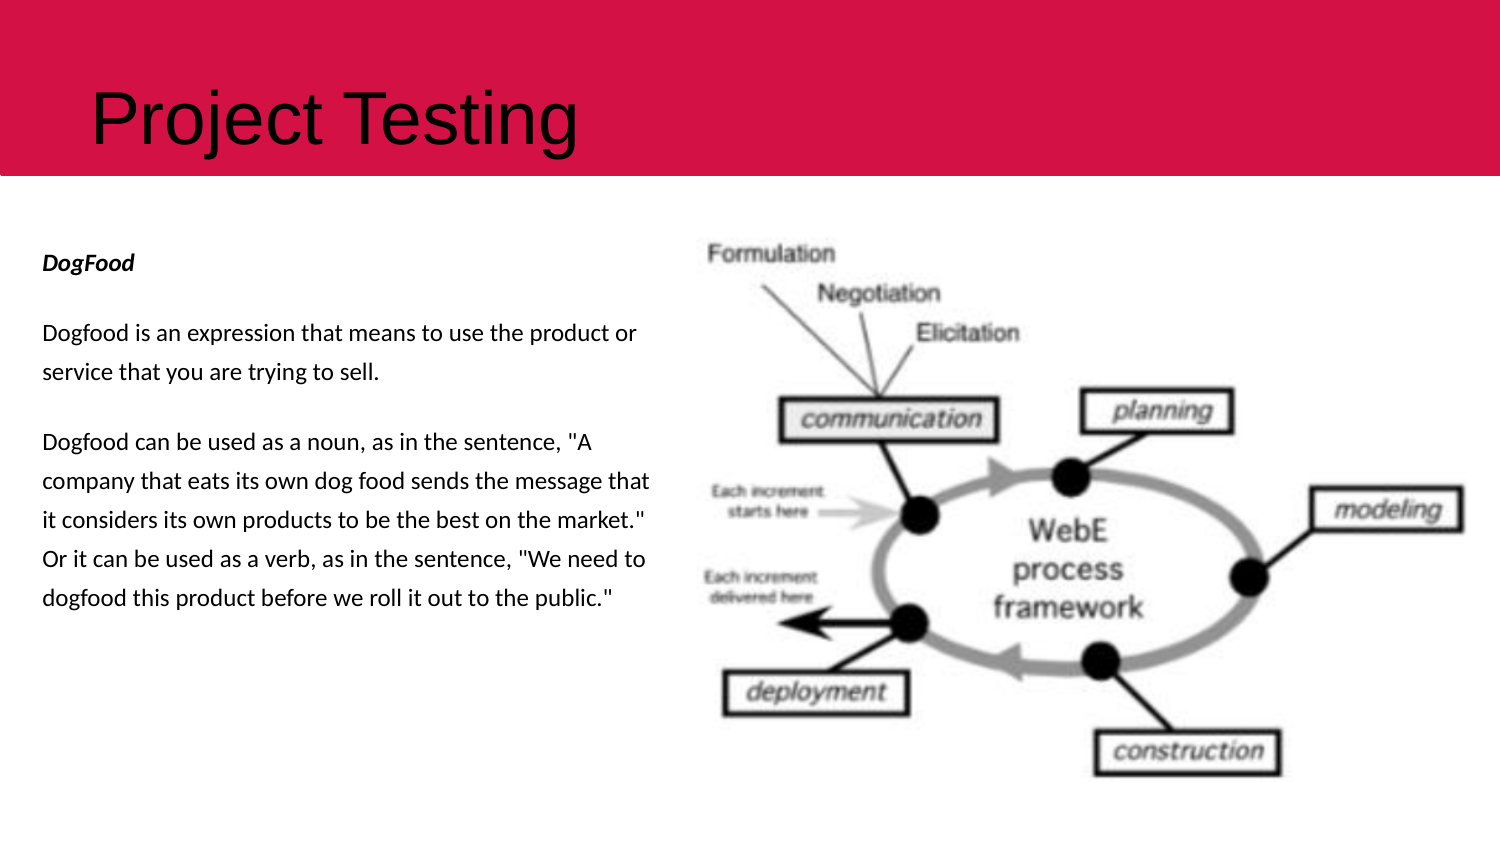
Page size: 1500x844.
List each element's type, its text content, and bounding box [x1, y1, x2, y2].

picture [633, 190, 1482, 802]
text_box [1, 0, 1500, 175]
title Project Testing [75, 33, 1425, 175]
text_box DogFood Dogfood is an expression that means to use the product or service that you are trying to sell. Dogfood can be used as a noun, as in the sentence, "A company that eats its own dog food sends the message that it considers its own products to be the best on the market." Or it can be used as a verb, as in the sentence, "We need to dogfood this product before we roll it out to the public." [27, 222, 627, 782]
